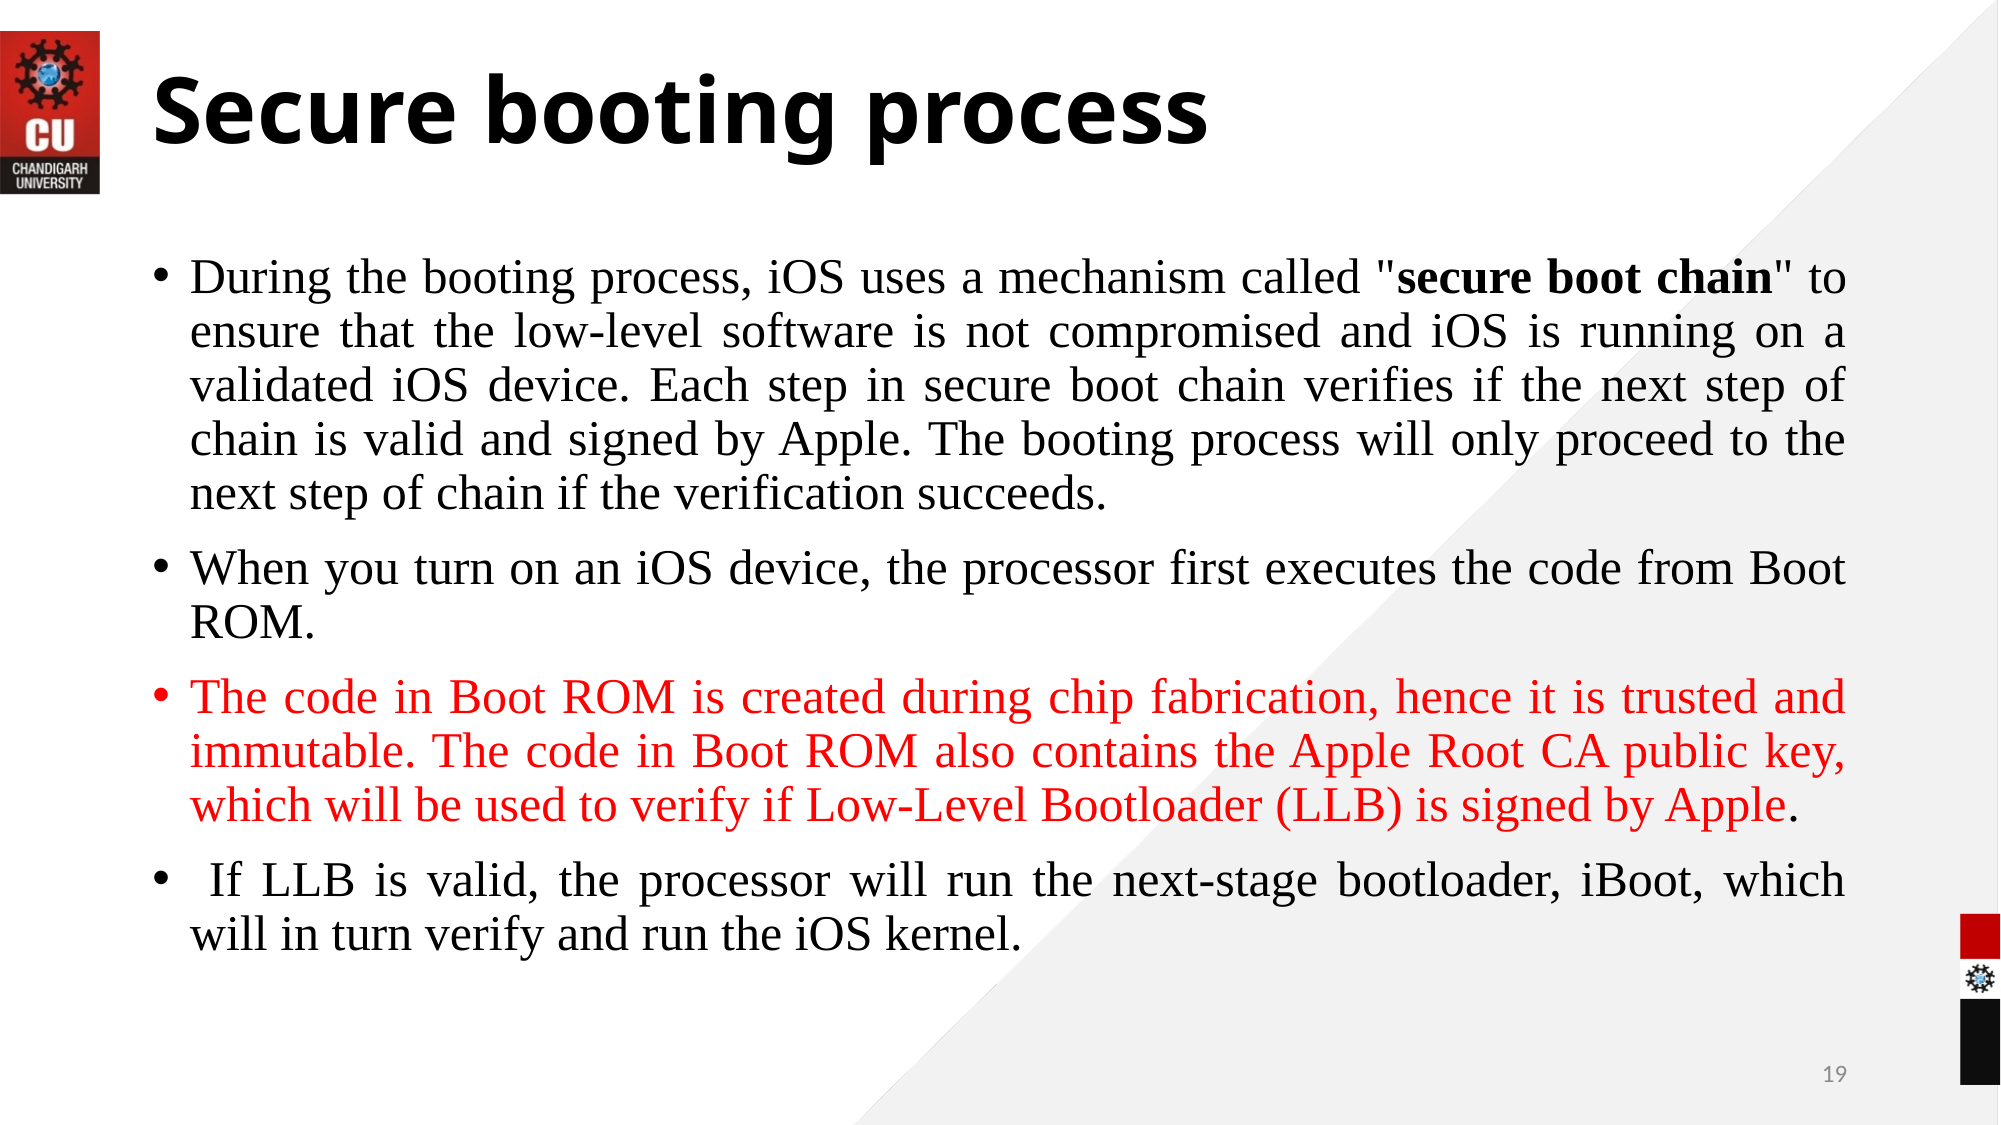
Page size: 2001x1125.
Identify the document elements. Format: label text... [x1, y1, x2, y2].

list During the booting process, iOS uses a mechanism called "secure boot chain" to ensure that the low-level software is not compromised and iOS is running on a validated iOS device. Each step in secure boot chain verifies if the next step of chain is valid and signed by Apple. The booting process will only proceed to the next step of chain if the verification succeeds. When you turn on an iOS device, the processor first executes the code from Boot ROM. The code in Boot ROM is created during chip fabrication, hence it is trusted and immutable. The code in Boot ROM also contains the Apple Root CA public key, which will be used to verify if Low-Level Bootloader (LLB) is signed by Apple. If LLB is valid, the processor will run the next-stage bootloader, iBoot, which will in turn verify and run the iOS kernel. [137, 243, 1863, 1014]
slide_number 19 [1412, 1042, 1863, 1103]
picture [0, 0, 2001, 1125]
title Secure booting process [137, 59, 1863, 243]
